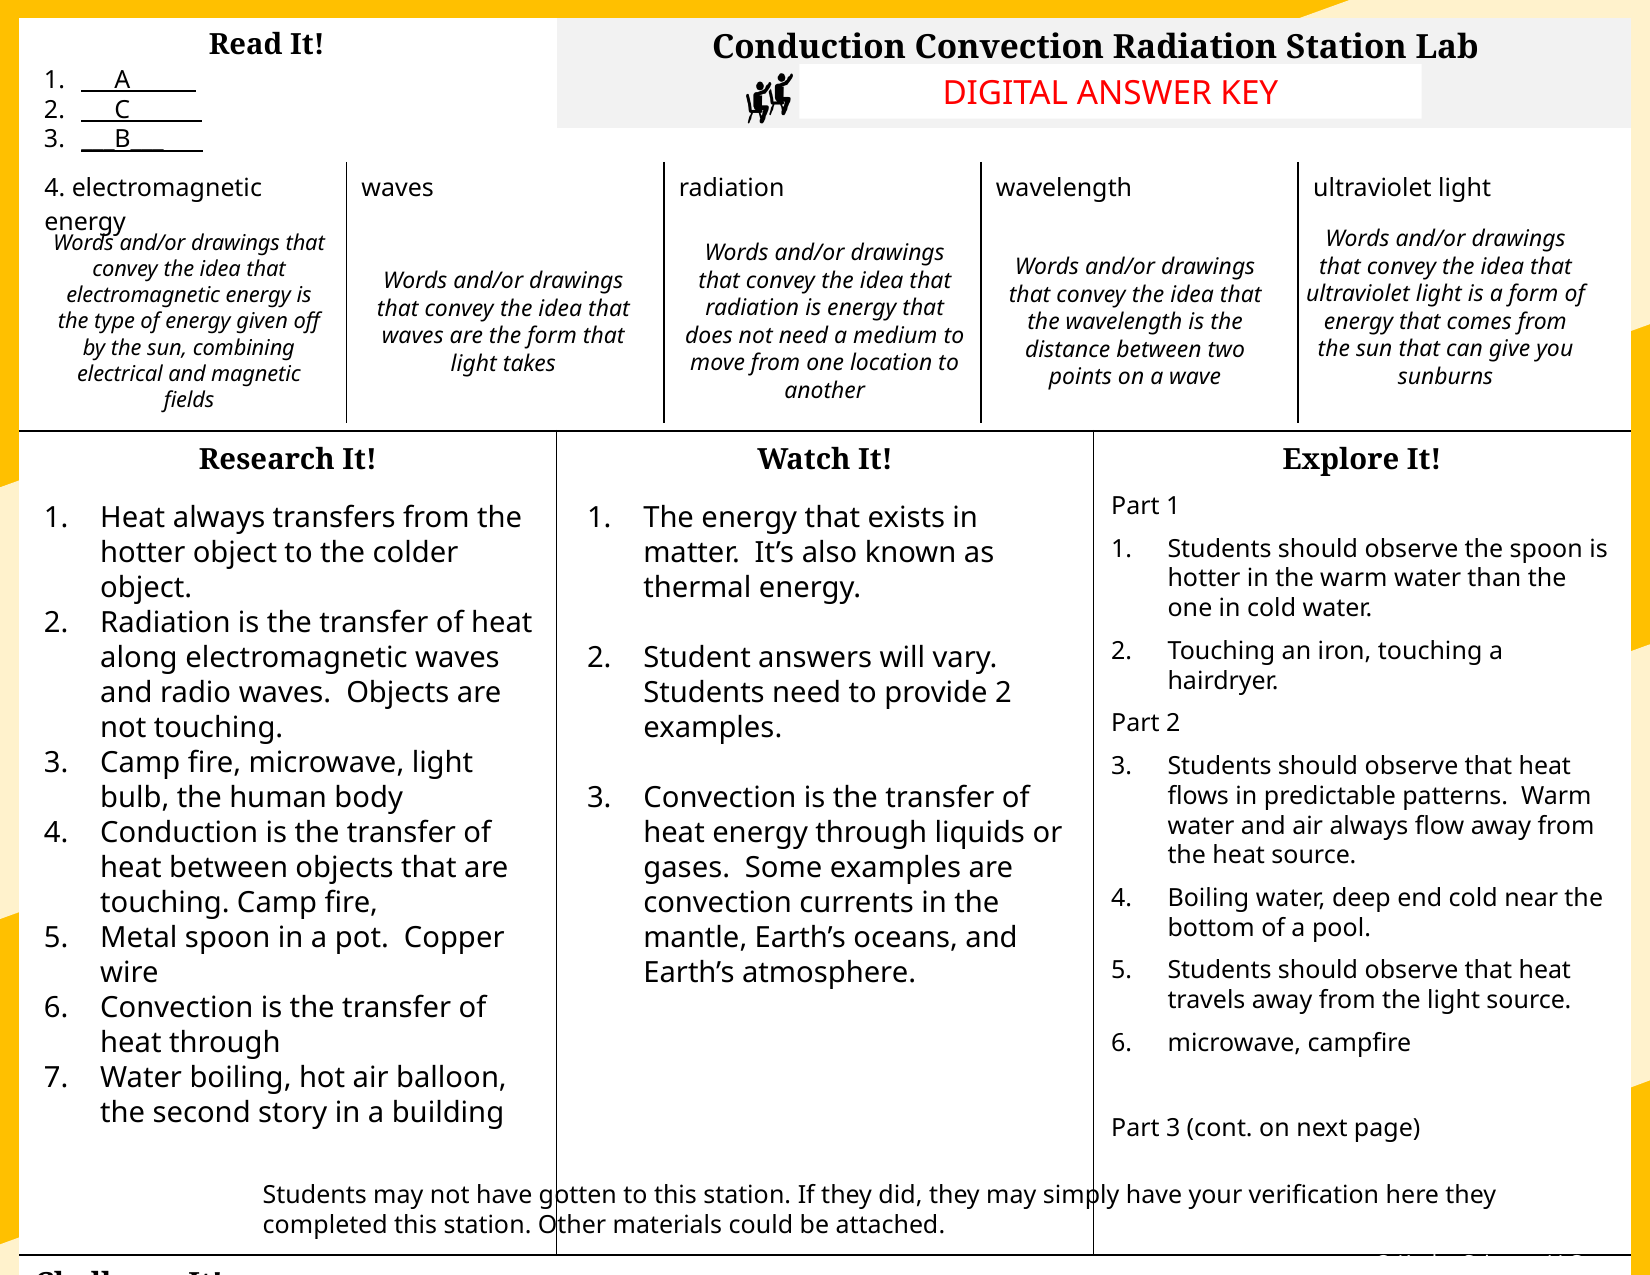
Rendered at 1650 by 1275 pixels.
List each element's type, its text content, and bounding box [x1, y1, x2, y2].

table_header waves [347, 162, 663, 423]
text_box Words and/or drawings that convey the idea that ultraviolet light is a form of energy that comes from the sun that can give you sunburns [1291, 216, 1601, 397]
text_box ___A___ ___C___ ___B___ [29, 55, 532, 161]
text_box Part 1 Students should observe the spoon is hotter in the warm water than the one in cold water. Touching an iron, touching a hairdryer. Part 2 Students should observe that heat flows in predictable patterns. Warm water and air always flow away from the heat source. Boiling water, deep end cold near the bottom of a pool. Students should observe that heat travels away from the light source. microwave, campfire Part 3 (cont. on next page) [1096, 482, 1631, 1149]
table_header ultraviolet light [1299, 162, 1615, 423]
text_box The energy that exists in matter. It’s also known as thermal energy. Student answers will vary. Students need to provide 2 examples. Convection is the transfer of heat energy through liquids or gases. Some examples are convection currents in the mantle, Earth’s oceans, and Earth’s atmosphere. [572, 491, 1096, 1066]
table_header radiation [665, 162, 980, 423]
text_box Words and/or drawings that convey the idea that the wavelength is the distance between two points on a wave [980, 244, 1290, 397]
table_header wavelength [982, 162, 1297, 423]
picture [746, 72, 793, 124]
text_box Words and/or drawings that convey the idea that waves are the form that light takes [348, 258, 658, 383]
text_box DIGITAL ANSWER KEY [799, 64, 1422, 119]
text_box Words and/or drawings that convey the idea that electromagnetic energy is the type of energy given off by the sun, combining electrical and magnetic fields [34, 221, 344, 420]
text_box Students may not have gotten to this station. If they did, they may simply have your verification here they completed this station. Other materials could be attached. [247, 1171, 1571, 1247]
text_box Words and/or drawings that convey the idea that radiation is energy that does not need a medium to move from one location to another [670, 230, 980, 411]
text_box Heat always transfers from the hotter object to the colder object. Radiation is the transfer of heat along electromagnetic waves and radio waves. Objects are not touching. Camp fire, microwave, light bulb, the human body Conduction is the transfer of heat between objects that are touching. Camp fire, Metal spoon in a pot. Copper wire Convection is the transfer of heat through Water boiling, hot air balloon, the second story in a building [29, 491, 554, 1136]
table_header 4. electromagnetic energy [29, 162, 346, 423]
